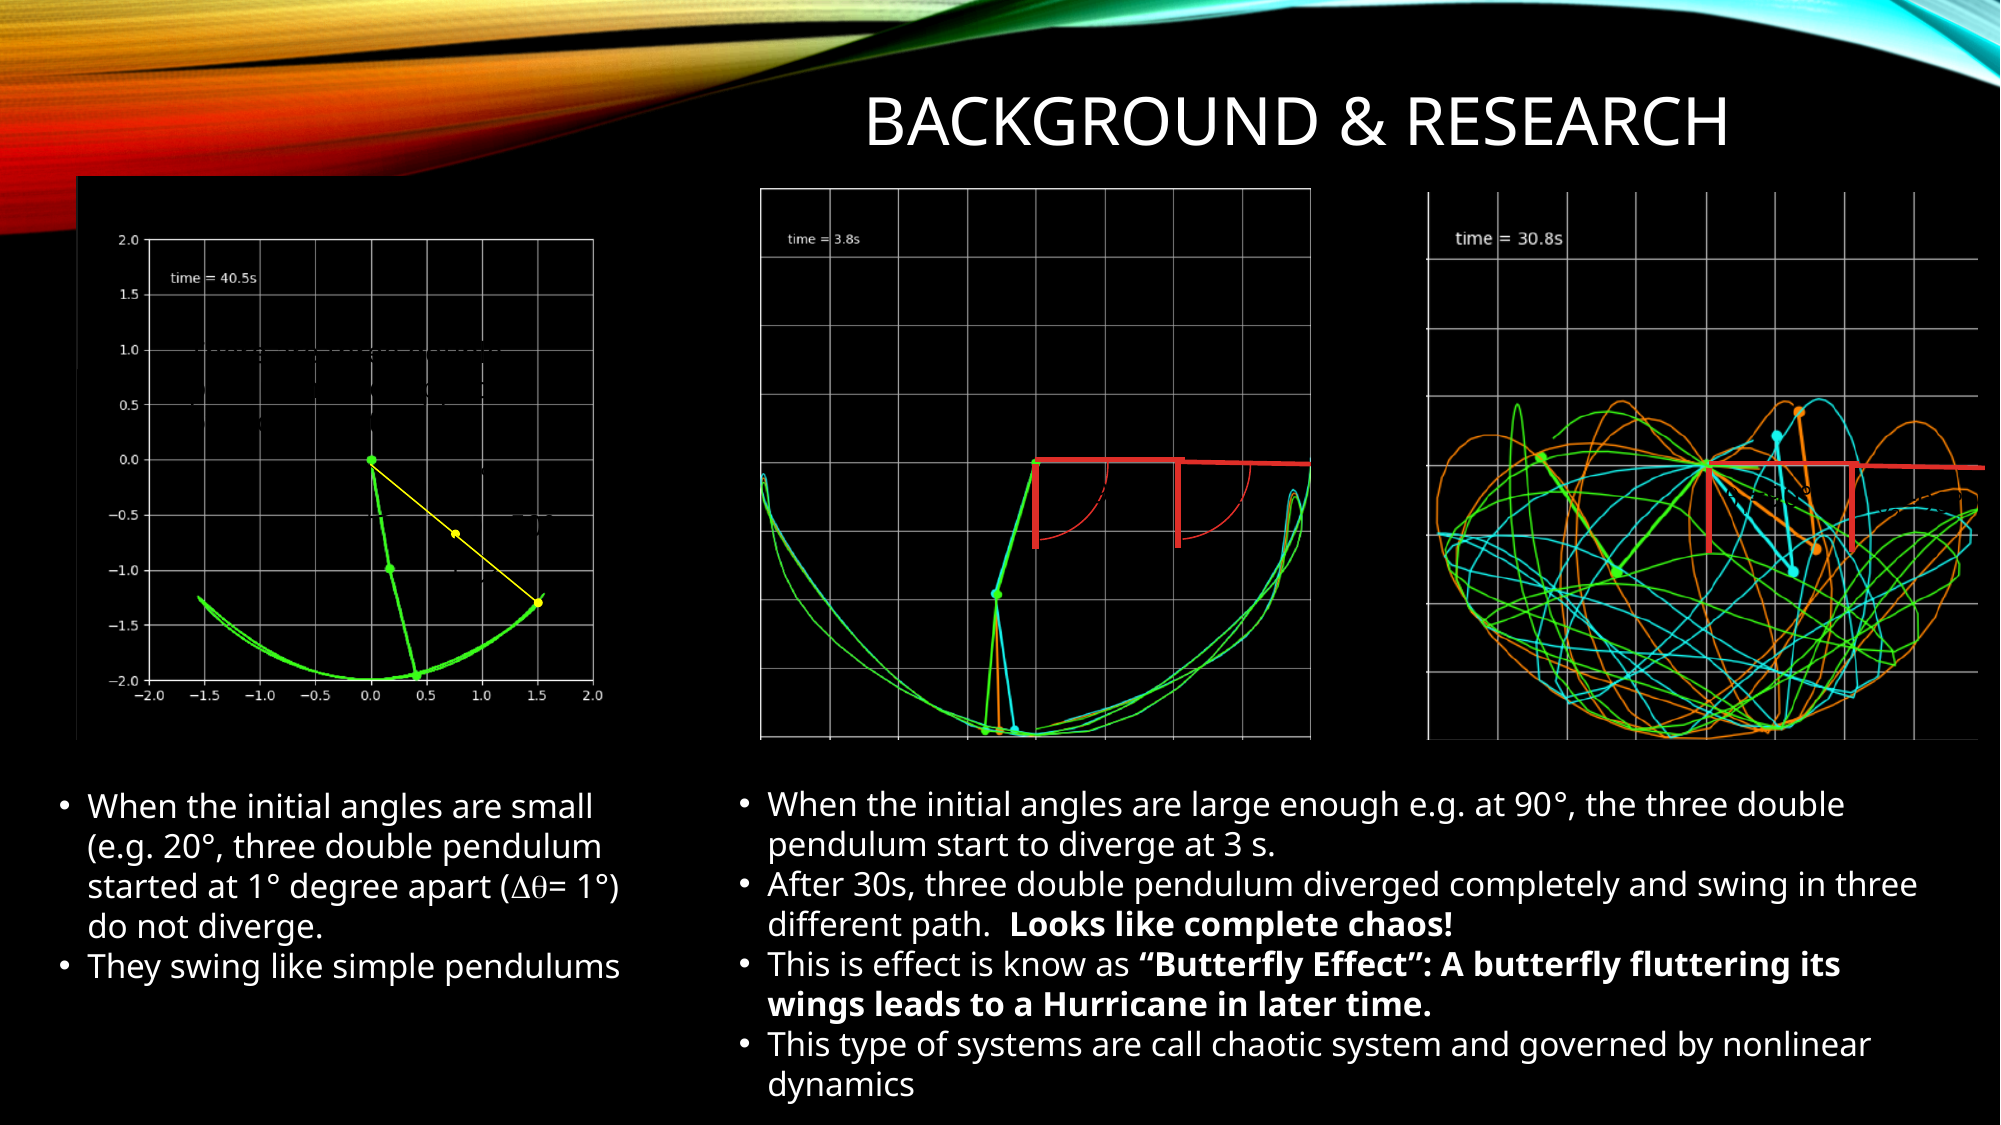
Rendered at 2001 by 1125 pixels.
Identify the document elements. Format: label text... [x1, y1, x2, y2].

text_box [369, 463, 455, 534]
text_box When the initial angles are small (e.g. 20°, three double pendulum started at 1° degree apart (= 1°) do not diverge. They swing like simple pendulums [44, 777, 677, 993]
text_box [1848, 465, 1985, 469]
text_box When the initial angles are large enough e.g. at 90°, the three double pendulum start to diverge at 3 s. After 30s, three double pendulum diverged completely and swing in three different path. Looks like complete chaos! This is effect is know as “Butterfly Effect”: A butterfly fluttering its wings leads to a Hurricane in later time. This type of systems are call chaotic system and governed by nonlinear dynamics [724, 776, 1956, 1125]
title Background & Research [848, 23, 1892, 224]
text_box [452, 532, 538, 603]
picture [0, 0, 2000, 741]
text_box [1174, 461, 1312, 465]
